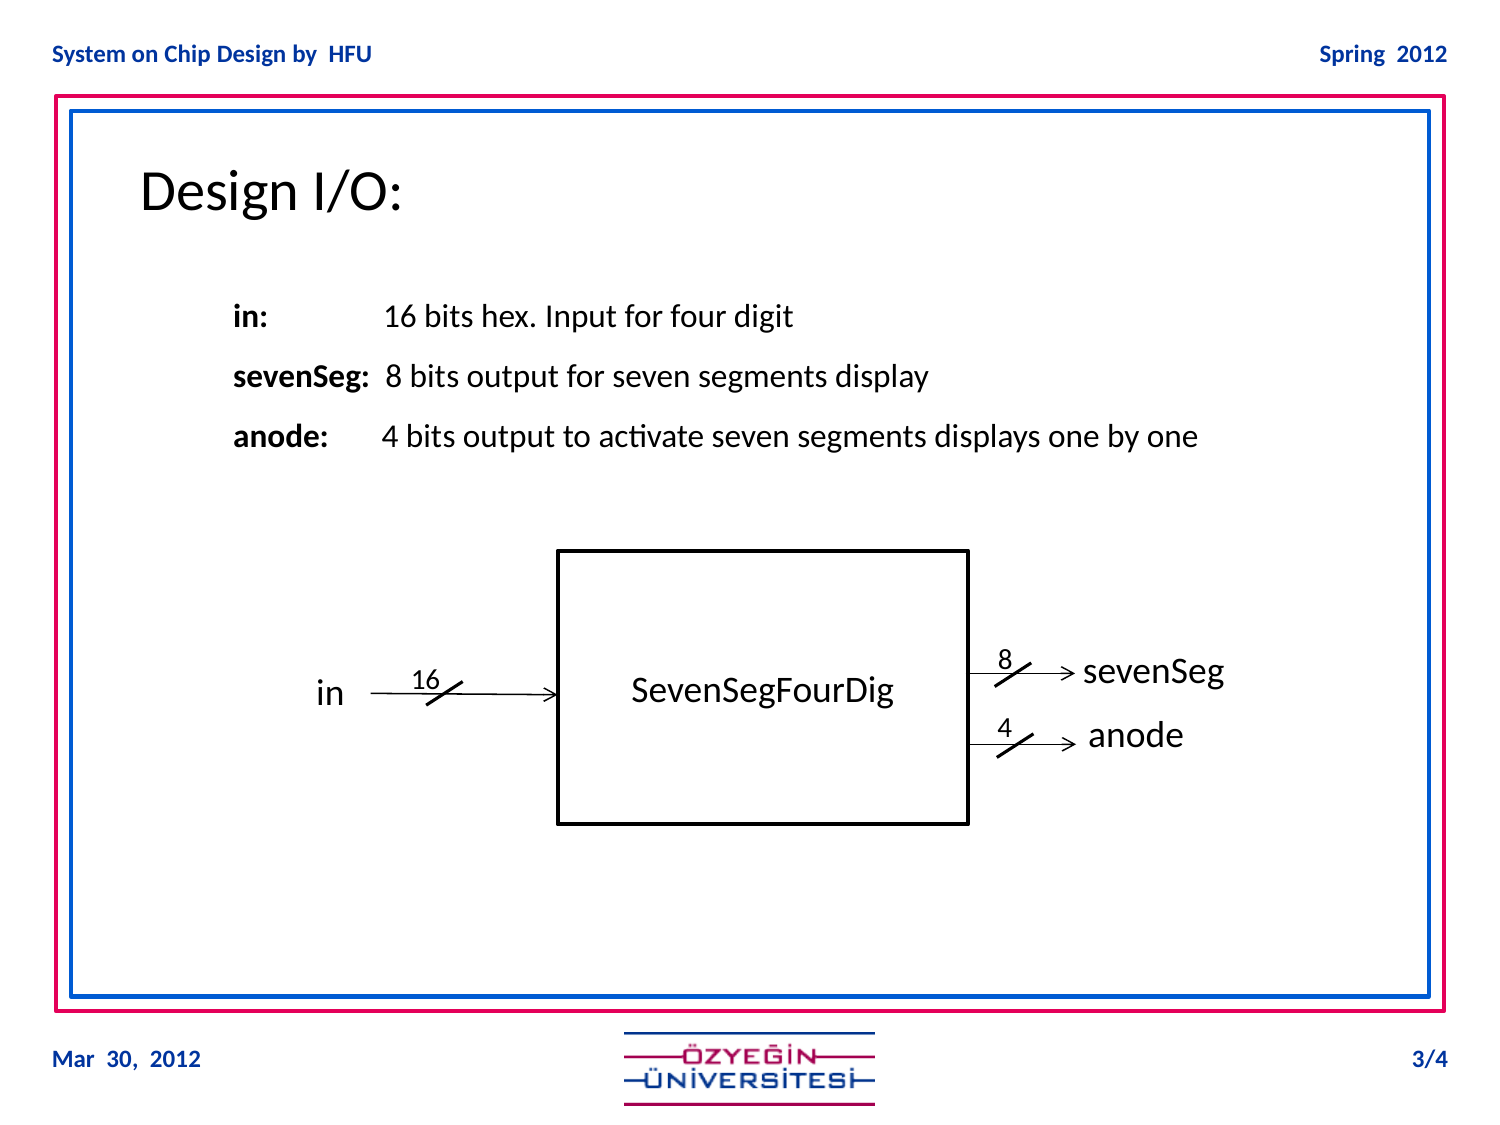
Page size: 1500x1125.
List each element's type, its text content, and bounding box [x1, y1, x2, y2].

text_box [996, 733, 1034, 743]
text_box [996, 753, 1034, 758]
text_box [425, 681, 463, 691]
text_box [994, 662, 1032, 687]
text_box Design I/O: [114, 144, 419, 229]
text_box in [301, 660, 360, 720]
text_box 16 [396, 653, 456, 691]
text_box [425, 702, 463, 706]
picture [624, 1032, 875, 1106]
text_box in: 16 bits hex. Input for four digit sevenSeg: 8 bits output for seven segments display anode: 4 bits output to activate seven segments displays one by one [218, 267, 1317, 462]
text_box sevenSeg [1068, 638, 1240, 698]
text_box SevenSegFourDig [556, 549, 970, 826]
text_box 4 [982, 700, 1028, 743]
text_box anode [1073, 702, 1199, 763]
text_box 8 [983, 633, 1028, 672]
